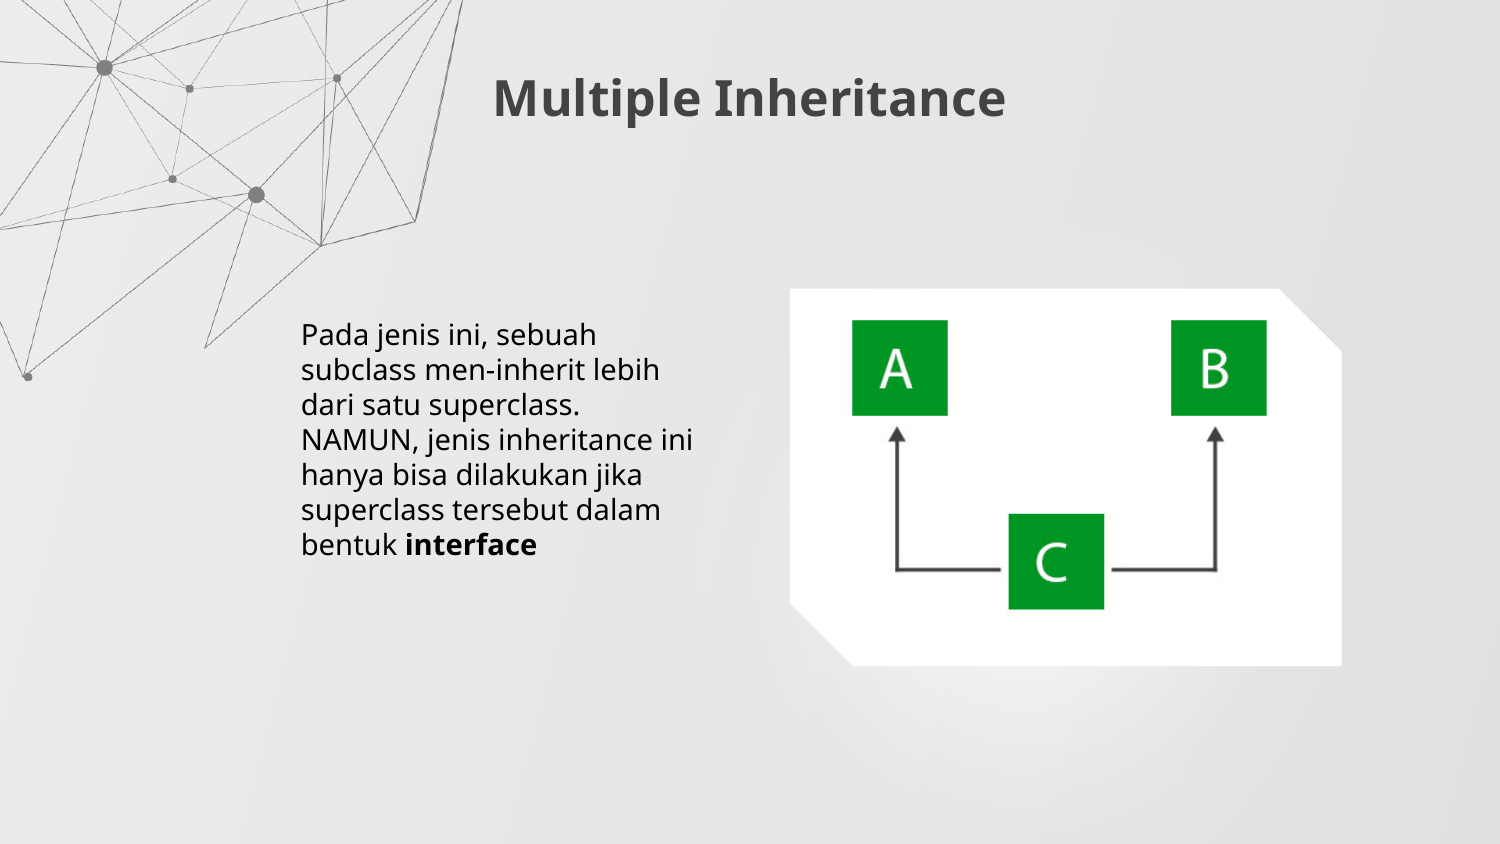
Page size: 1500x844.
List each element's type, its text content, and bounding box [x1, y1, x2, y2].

title Multiple Inheritance [322, 51, 1178, 207]
subtitle Pada jenis ini, sebuah subclass men-inherit lebih dari satu superclass. NAMUN, jenis inheritance ini hanya bisa dilakukan jika superclass tersebut dalam bentuk interface [285, 301, 714, 595]
picture [0, 0, 1500, 844]
